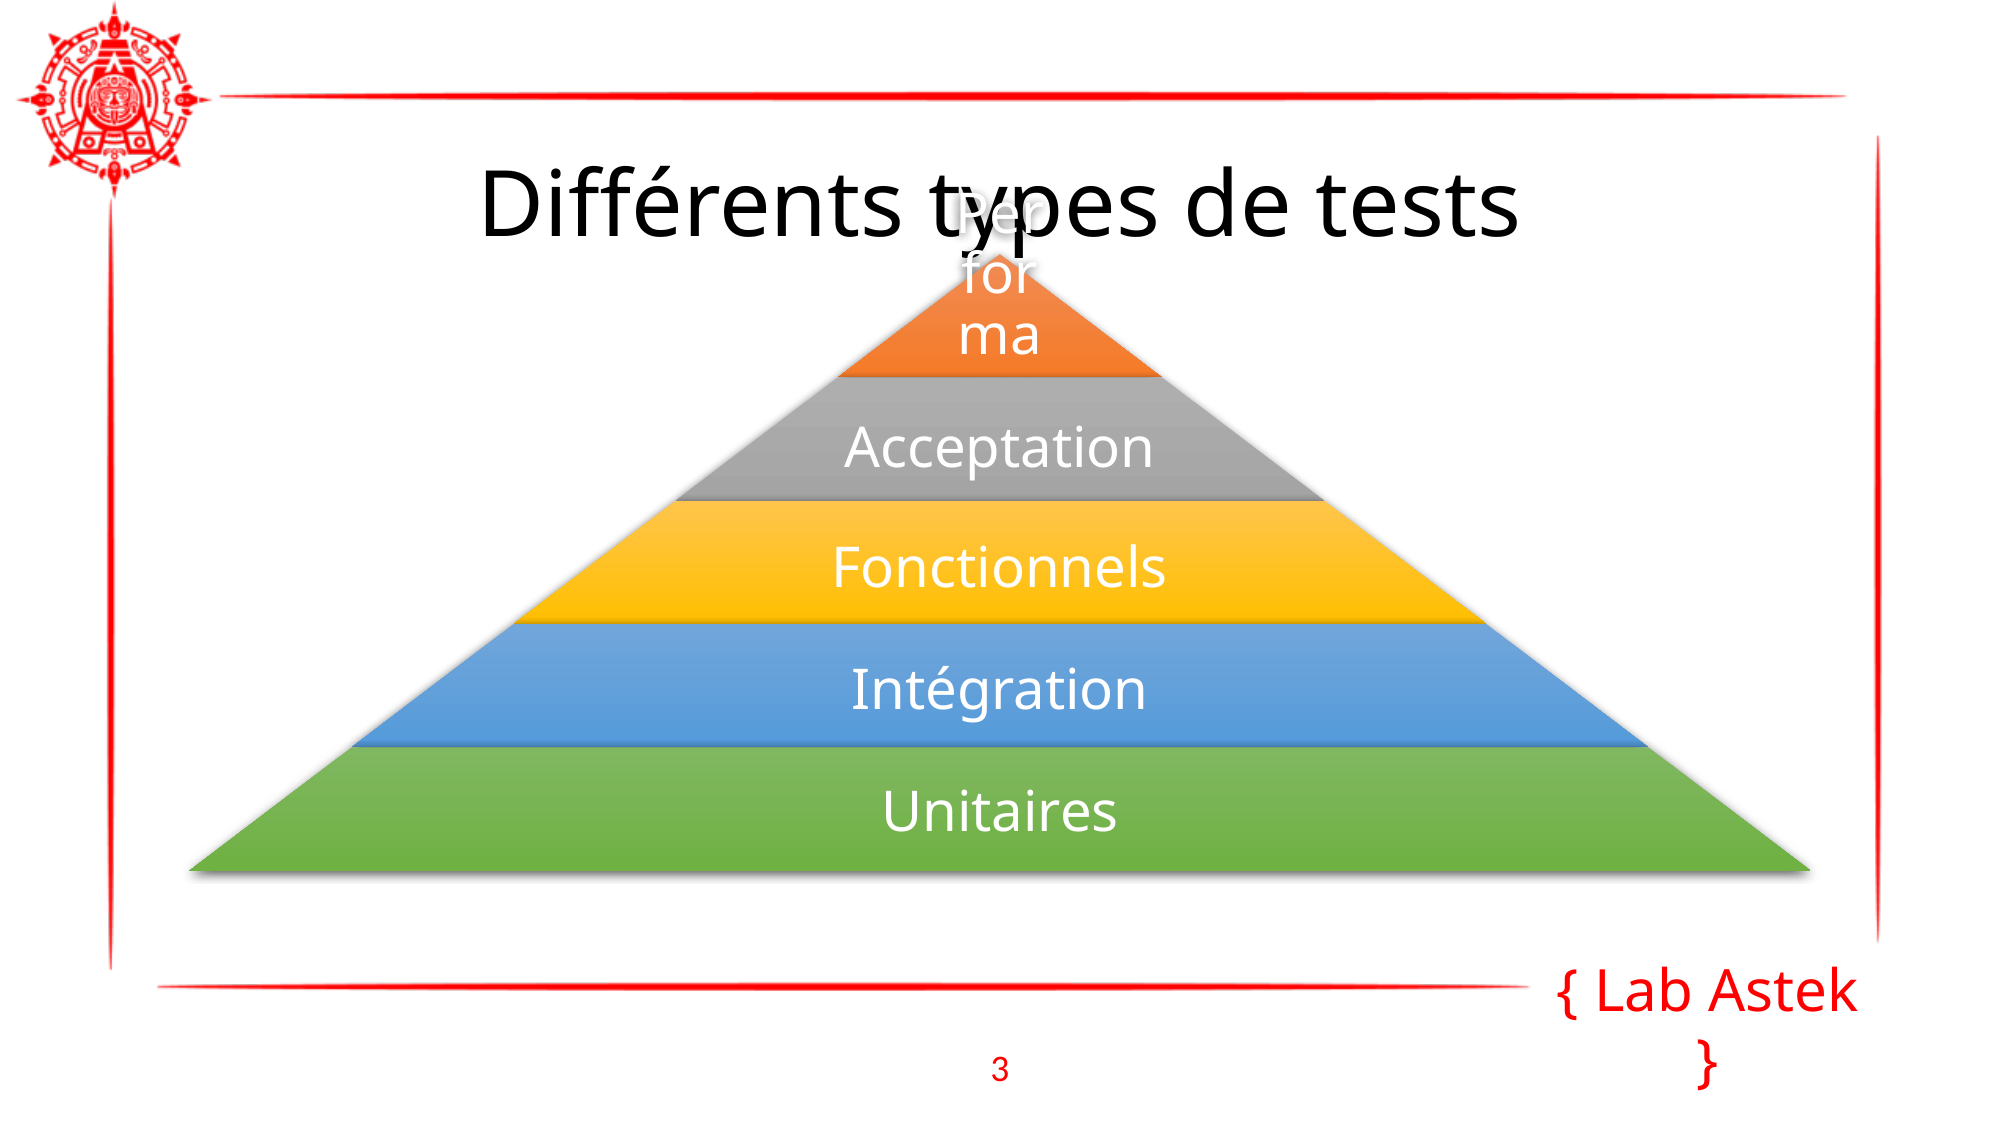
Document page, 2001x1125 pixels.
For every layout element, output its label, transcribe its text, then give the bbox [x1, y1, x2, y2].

slide_number 3 [774, 1037, 1225, 1097]
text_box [189, 254, 1811, 871]
title Différents types de tests [137, 136, 1863, 278]
picture [14, 0, 1934, 1062]
